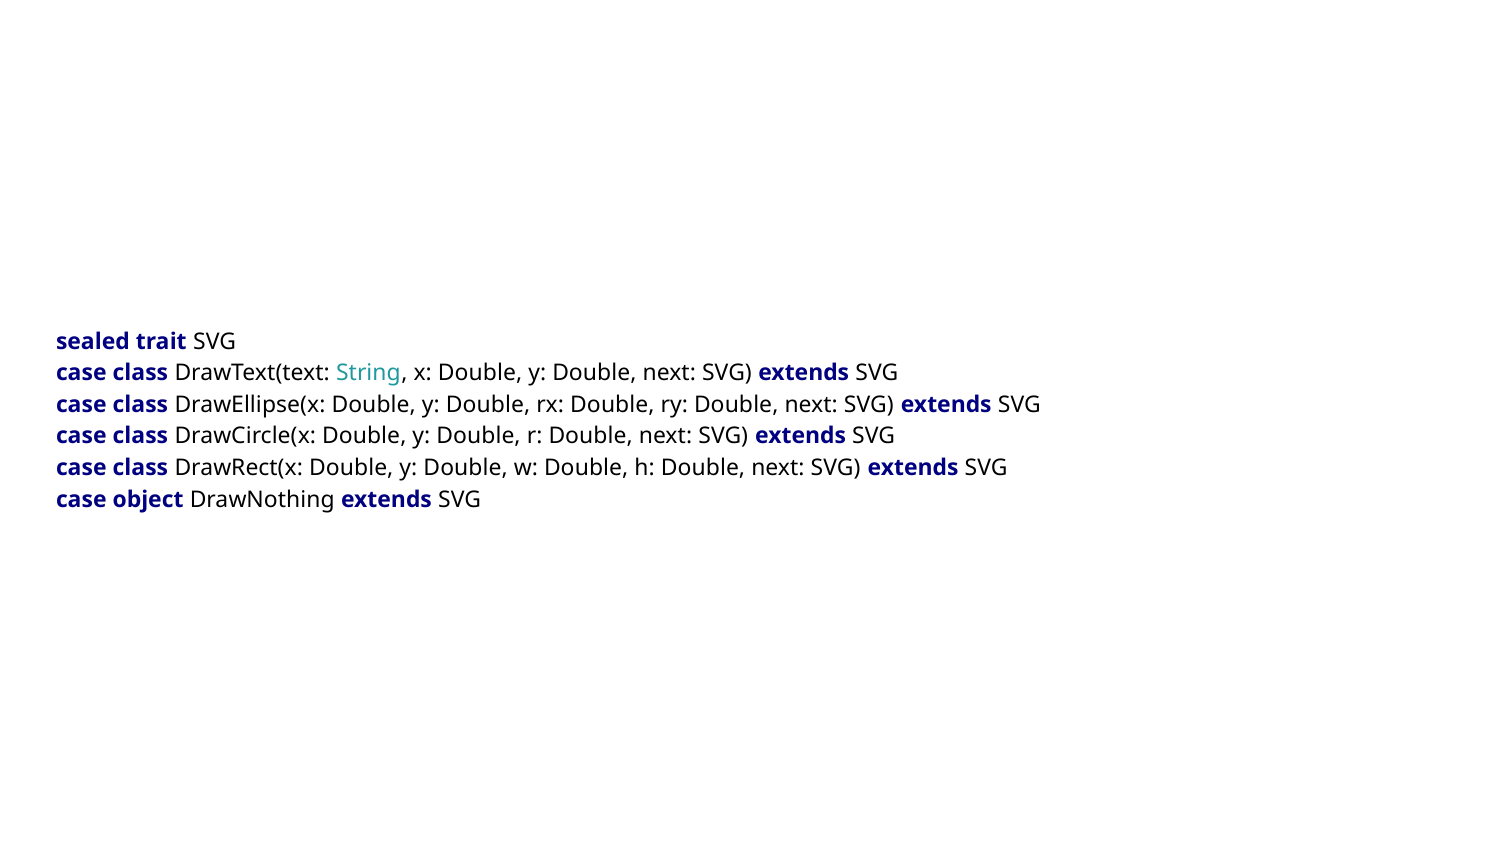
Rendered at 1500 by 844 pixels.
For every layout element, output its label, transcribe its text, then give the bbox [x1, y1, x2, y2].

text_box sealed trait SVG case class DrawText(text: String, x: Double, y: Double, next: SVG) extends SVG case class DrawEllipse(x: Double, y: Double, rx: Double, ry: Double, next: SVG) extends SVG case class DrawCircle(x: Double, y: Double, r: Double, next: SVG) extends SVG case class DrawRect(x: Double, y: Double, w: Double, h: Double, next: SVG) extends SVG case object DrawNothing extends SVG [41, 307, 1463, 798]
